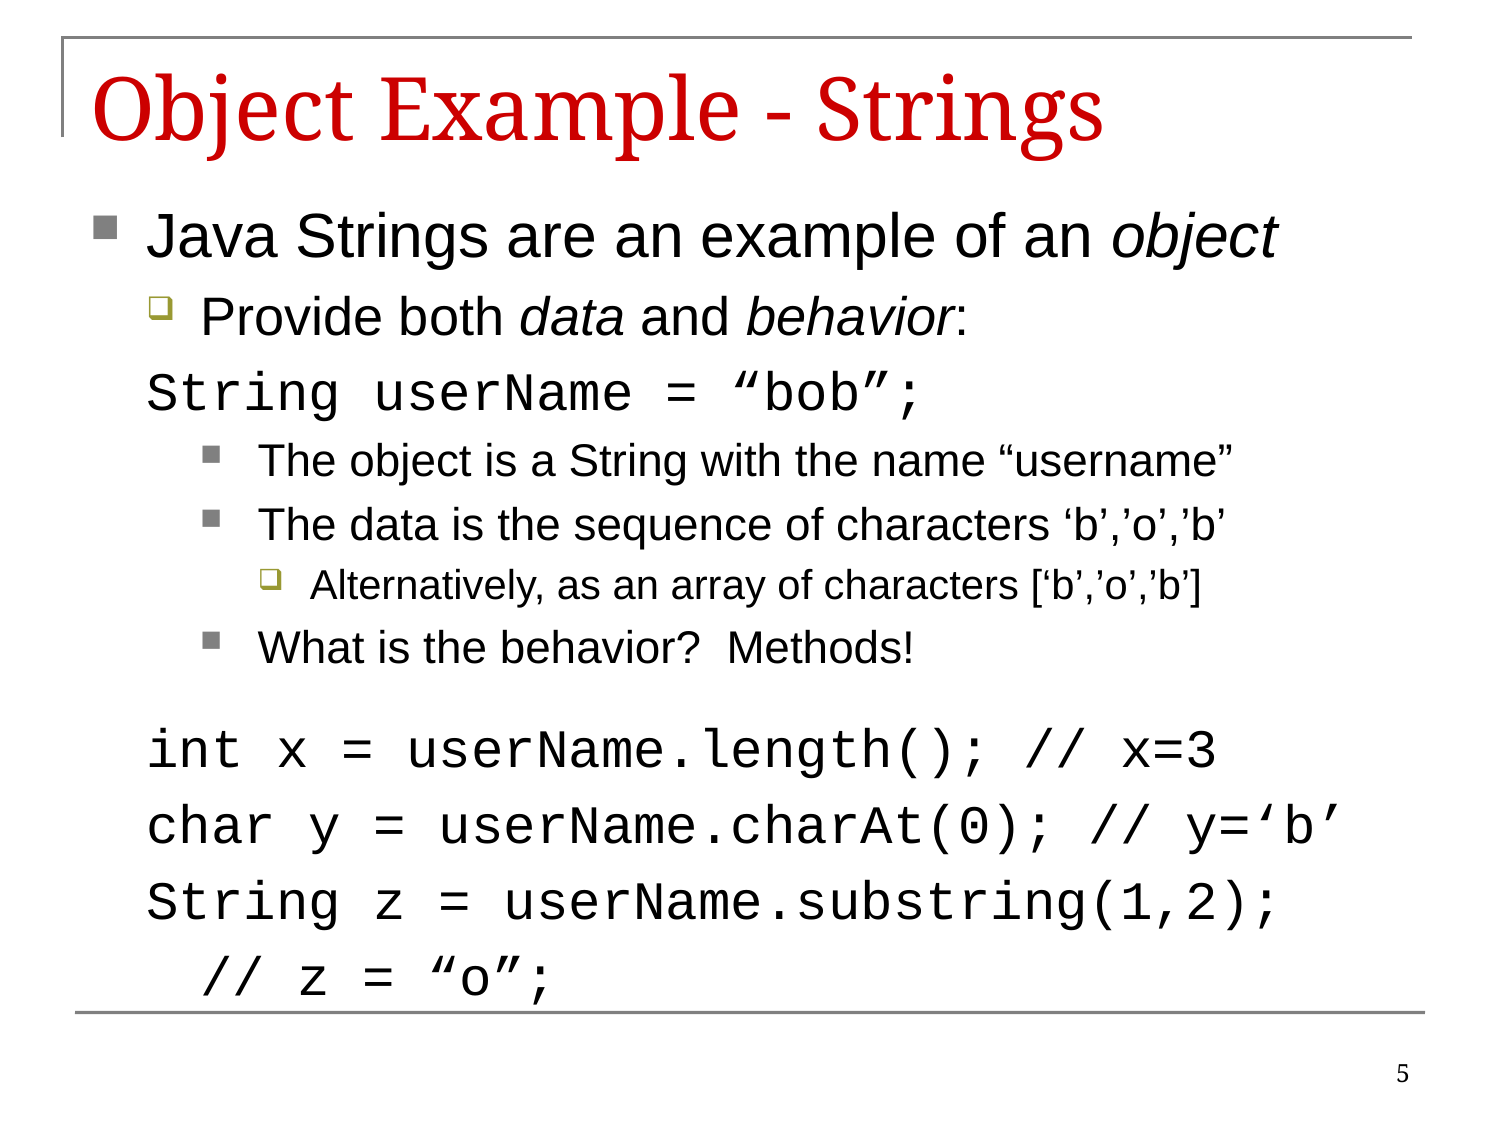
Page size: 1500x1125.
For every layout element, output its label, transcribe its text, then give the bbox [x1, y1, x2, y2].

list Java Strings are an example of an object Provide both data and behavior: String userName = “bob”; The object is a String with the name “username” The data is the sequence of characters ‘b’,’o’,’b’ Alternatively, as an array of characters [‘b’,’o’,’b’] What is the behavior? Methods! int x = userName.length(); // x=3 char y = userName.charAt(0); // y=‘b’ String z = userName.substring(1,2); // z = “o”; [74, 187, 1426, 1013]
title Object Example - Strings [74, 45, 1426, 187]
slide_number 5 [1074, 1023, 1426, 1100]
